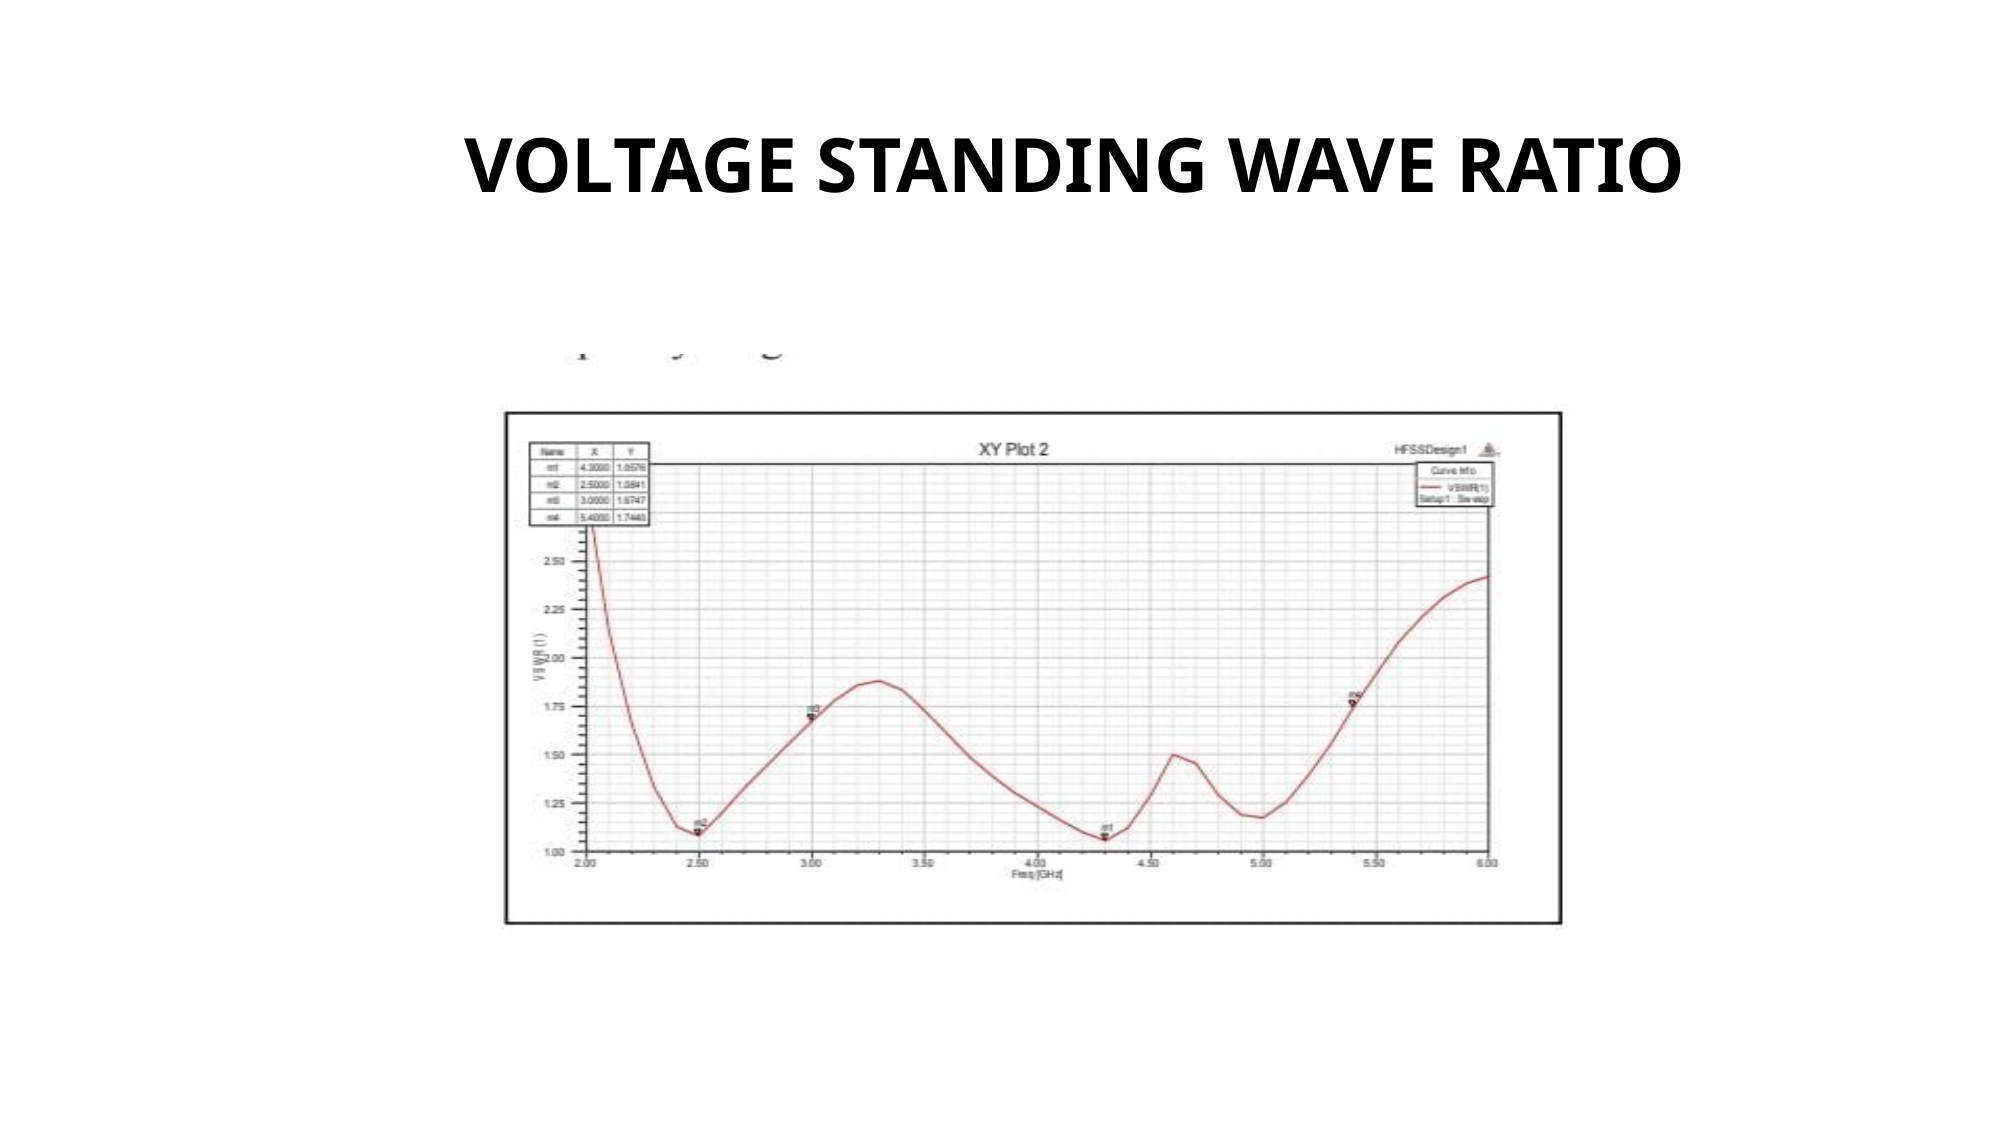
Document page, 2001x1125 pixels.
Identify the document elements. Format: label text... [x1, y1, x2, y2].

title VOLTAGE STANDING WAVE RATIO [137, 59, 1863, 278]
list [297, 354, 1611, 958]
